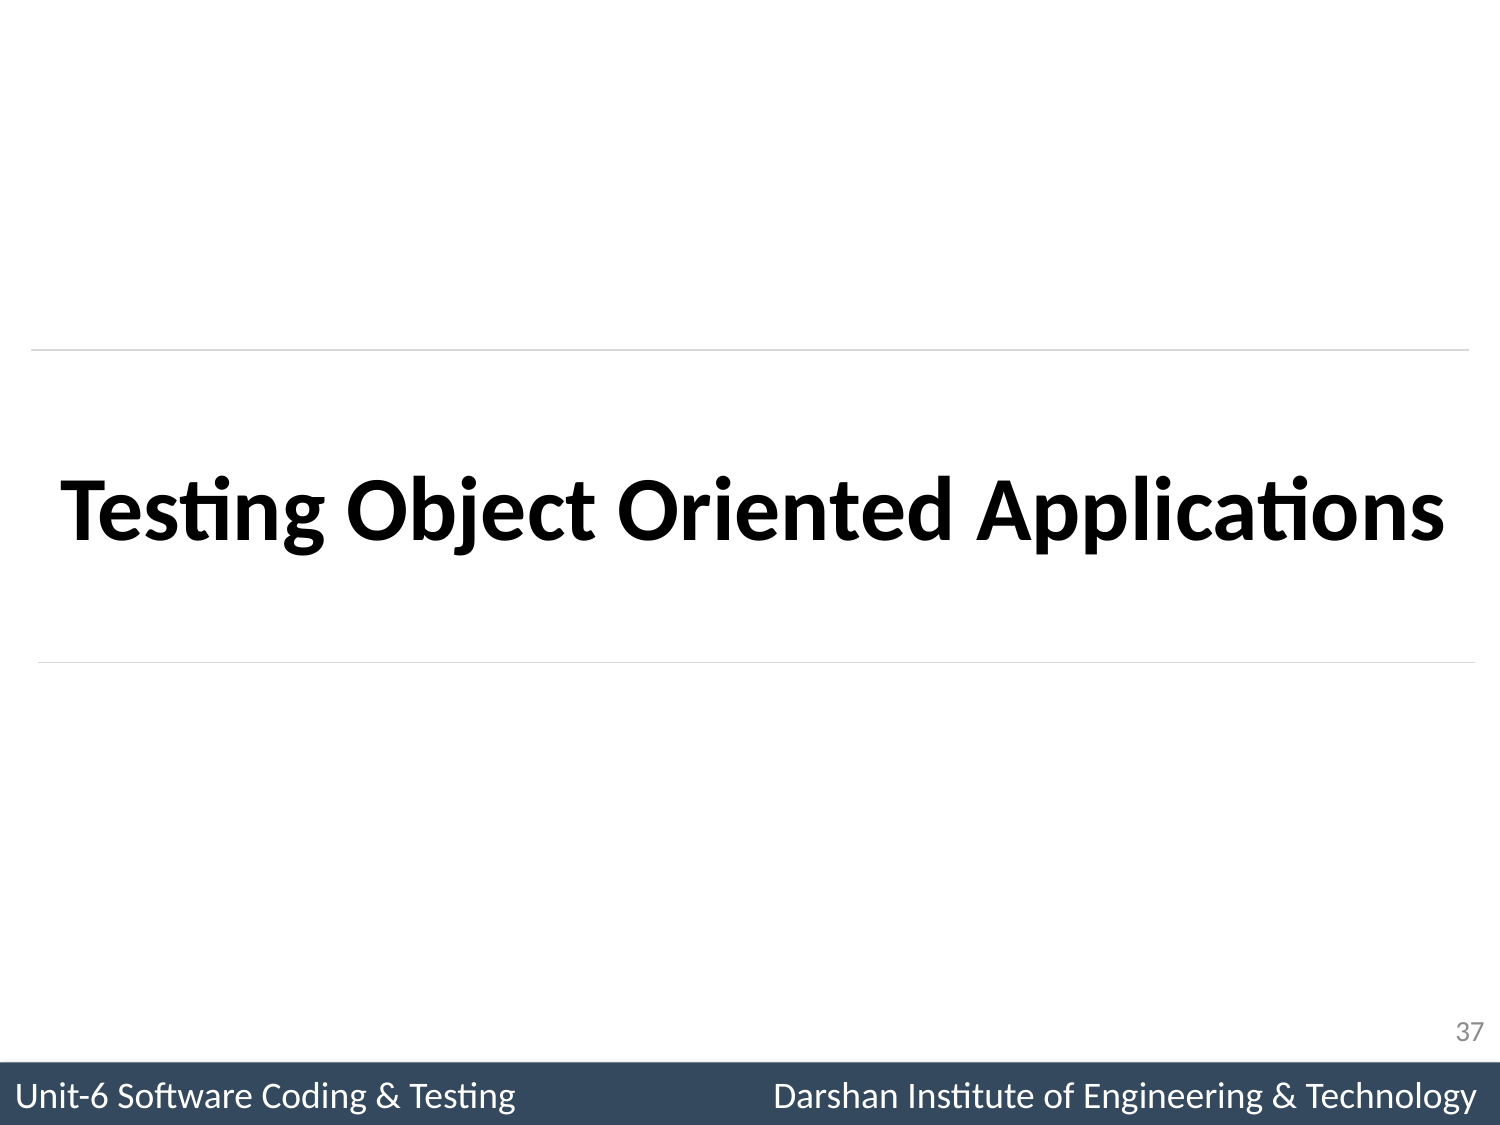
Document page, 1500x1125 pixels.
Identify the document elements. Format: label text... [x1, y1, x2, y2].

title Testing Object Oriented Applications [35, 437, 1473, 571]
slide_number 37 [1149, 999, 1500, 1060]
